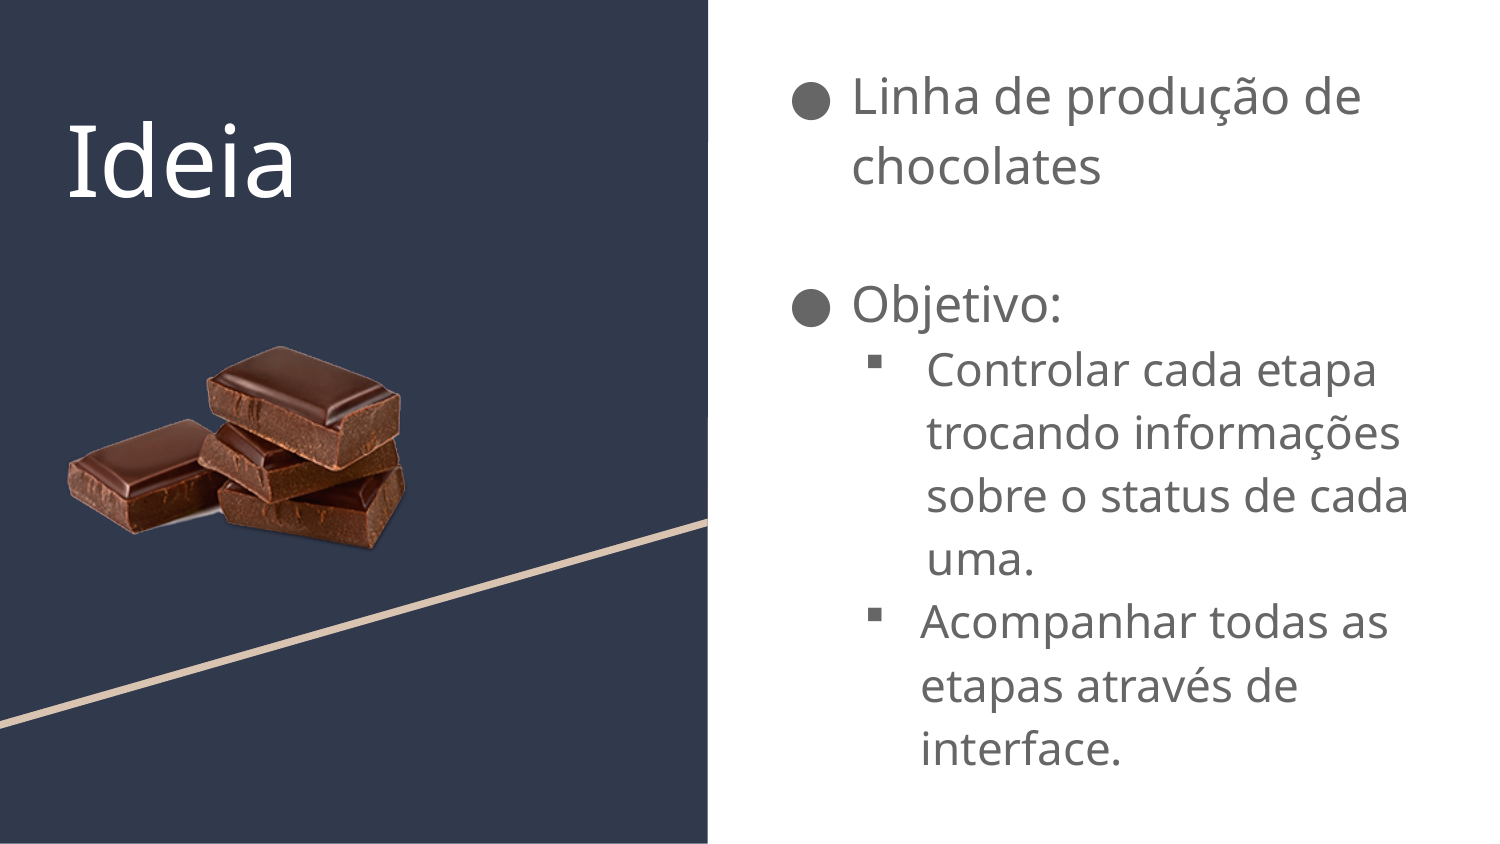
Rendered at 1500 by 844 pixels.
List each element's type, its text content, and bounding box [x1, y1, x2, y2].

list Linha de produção de chocolates Objetivo: Controlar cada etapa trocando informações sobre o status de cada uma. Acompanhar todas as etapas através de interface. [761, 41, 1446, 803]
title Ideia [51, 82, 660, 494]
picture [54, 314, 455, 582]
